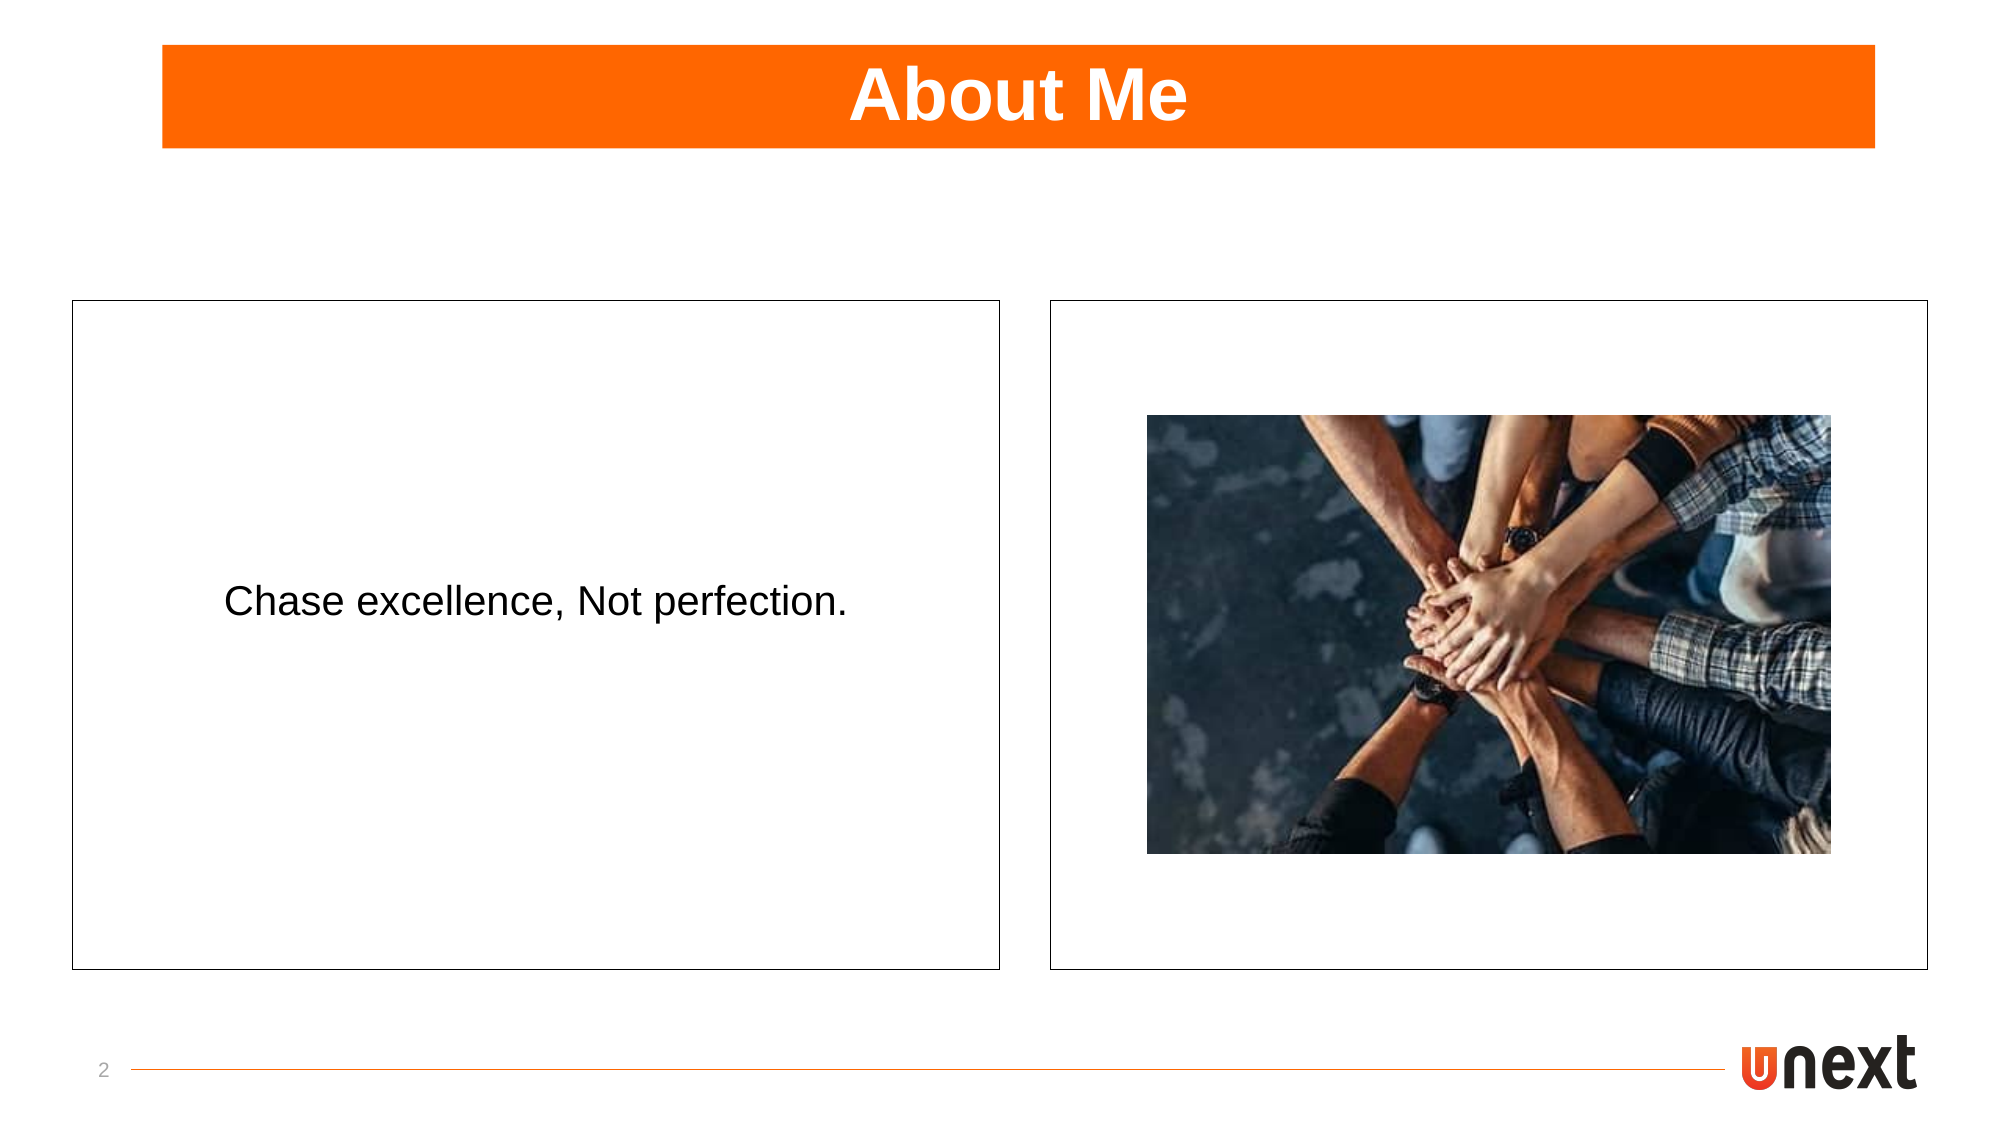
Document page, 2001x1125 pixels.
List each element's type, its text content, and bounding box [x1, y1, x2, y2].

text_box [1050, 300, 1928, 970]
picture [1147, 415, 1831, 854]
title About Me [162, 44, 1876, 149]
text_box Chase excellence, Not perfection. [72, 300, 1000, 970]
picture [1742, 1035, 1917, 1090]
slide_number 2 [48, 1047, 110, 1091]
